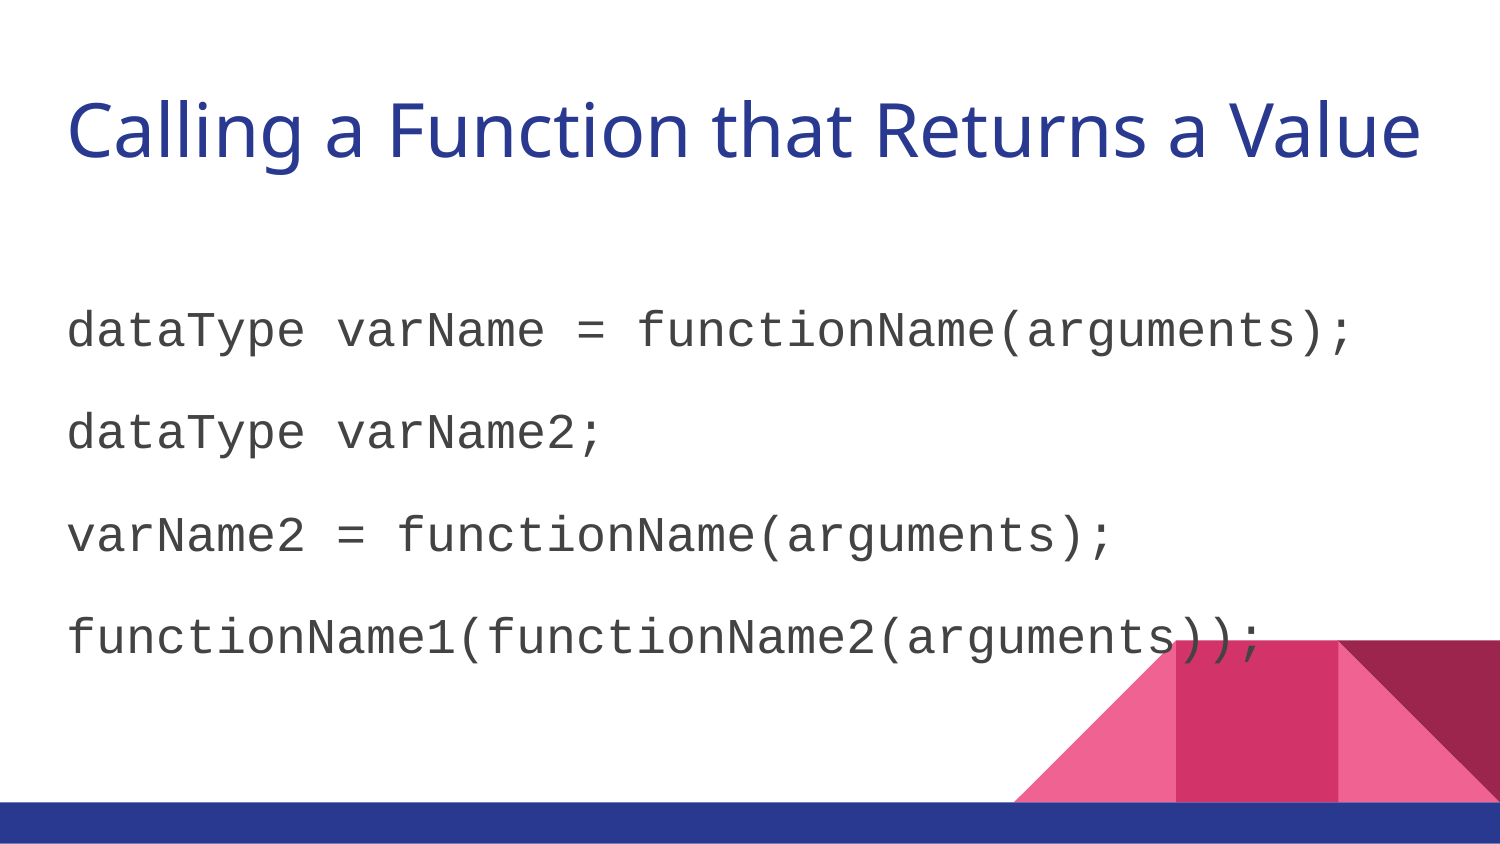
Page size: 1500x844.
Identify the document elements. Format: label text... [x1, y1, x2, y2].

title Calling a Function that Returns a Value [51, 67, 1449, 167]
list dataType varName = functionName(arguments); dataType varName2; varName2 = functionName(arguments); functionName1(functionName2(arguments)); [51, 201, 1449, 750]
